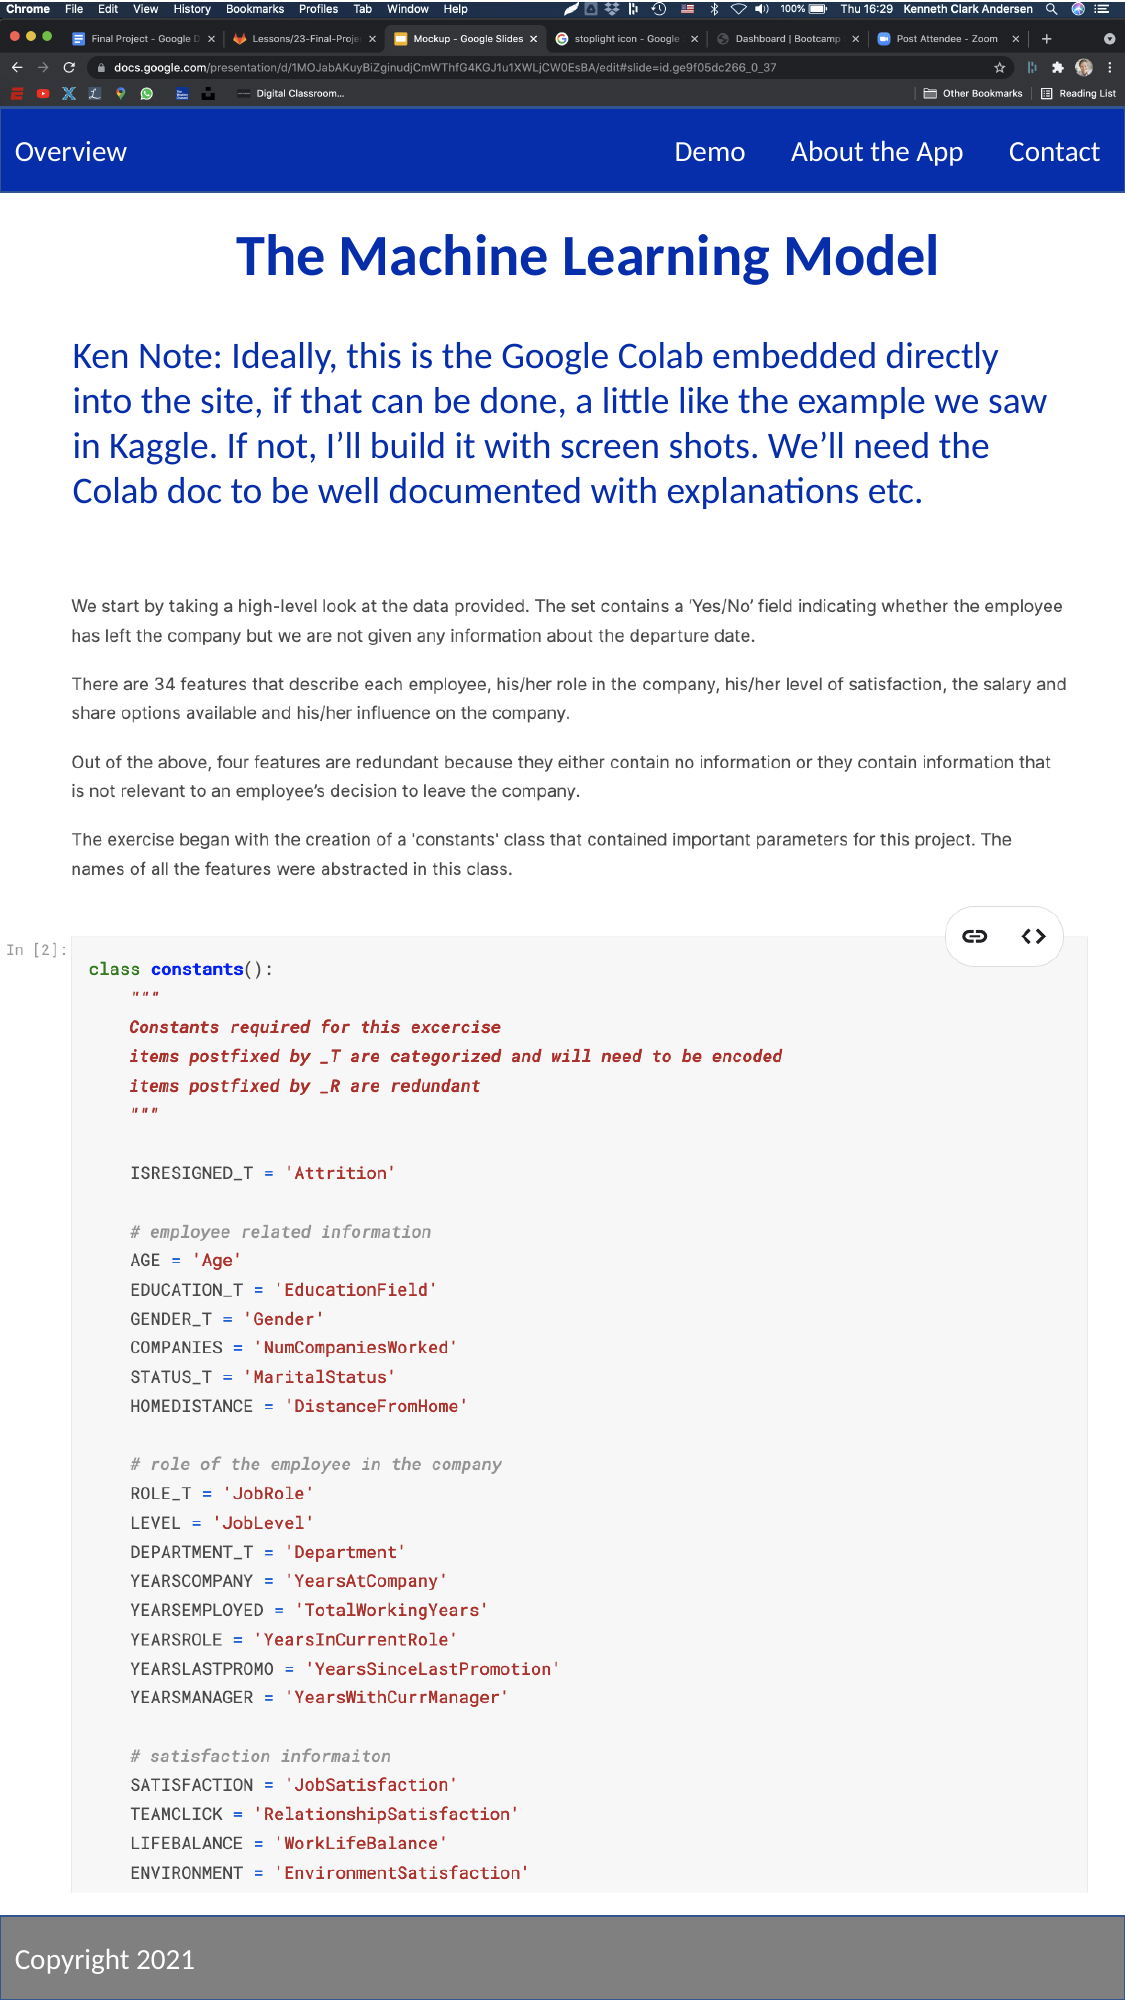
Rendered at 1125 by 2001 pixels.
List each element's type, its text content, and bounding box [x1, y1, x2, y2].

text_box Ken Note: Ideally, this is the Google Colab embedded directly into the site, if that can be done, a little like the example we saw in Kaggle. If not, I’ll build it with screen shots. We’ll need the Colab doc to be well documented with explanations etc. [57, 323, 1068, 519]
picture [0, 587, 1125, 1893]
text_box Overview Demo About the App Contact [0, 108, 1125, 193]
text_box The Machine Learning Model [72, 209, 1104, 295]
text_box Copyright 2021 [0, 1915, 1125, 2000]
picture [0, 2, 1125, 108]
